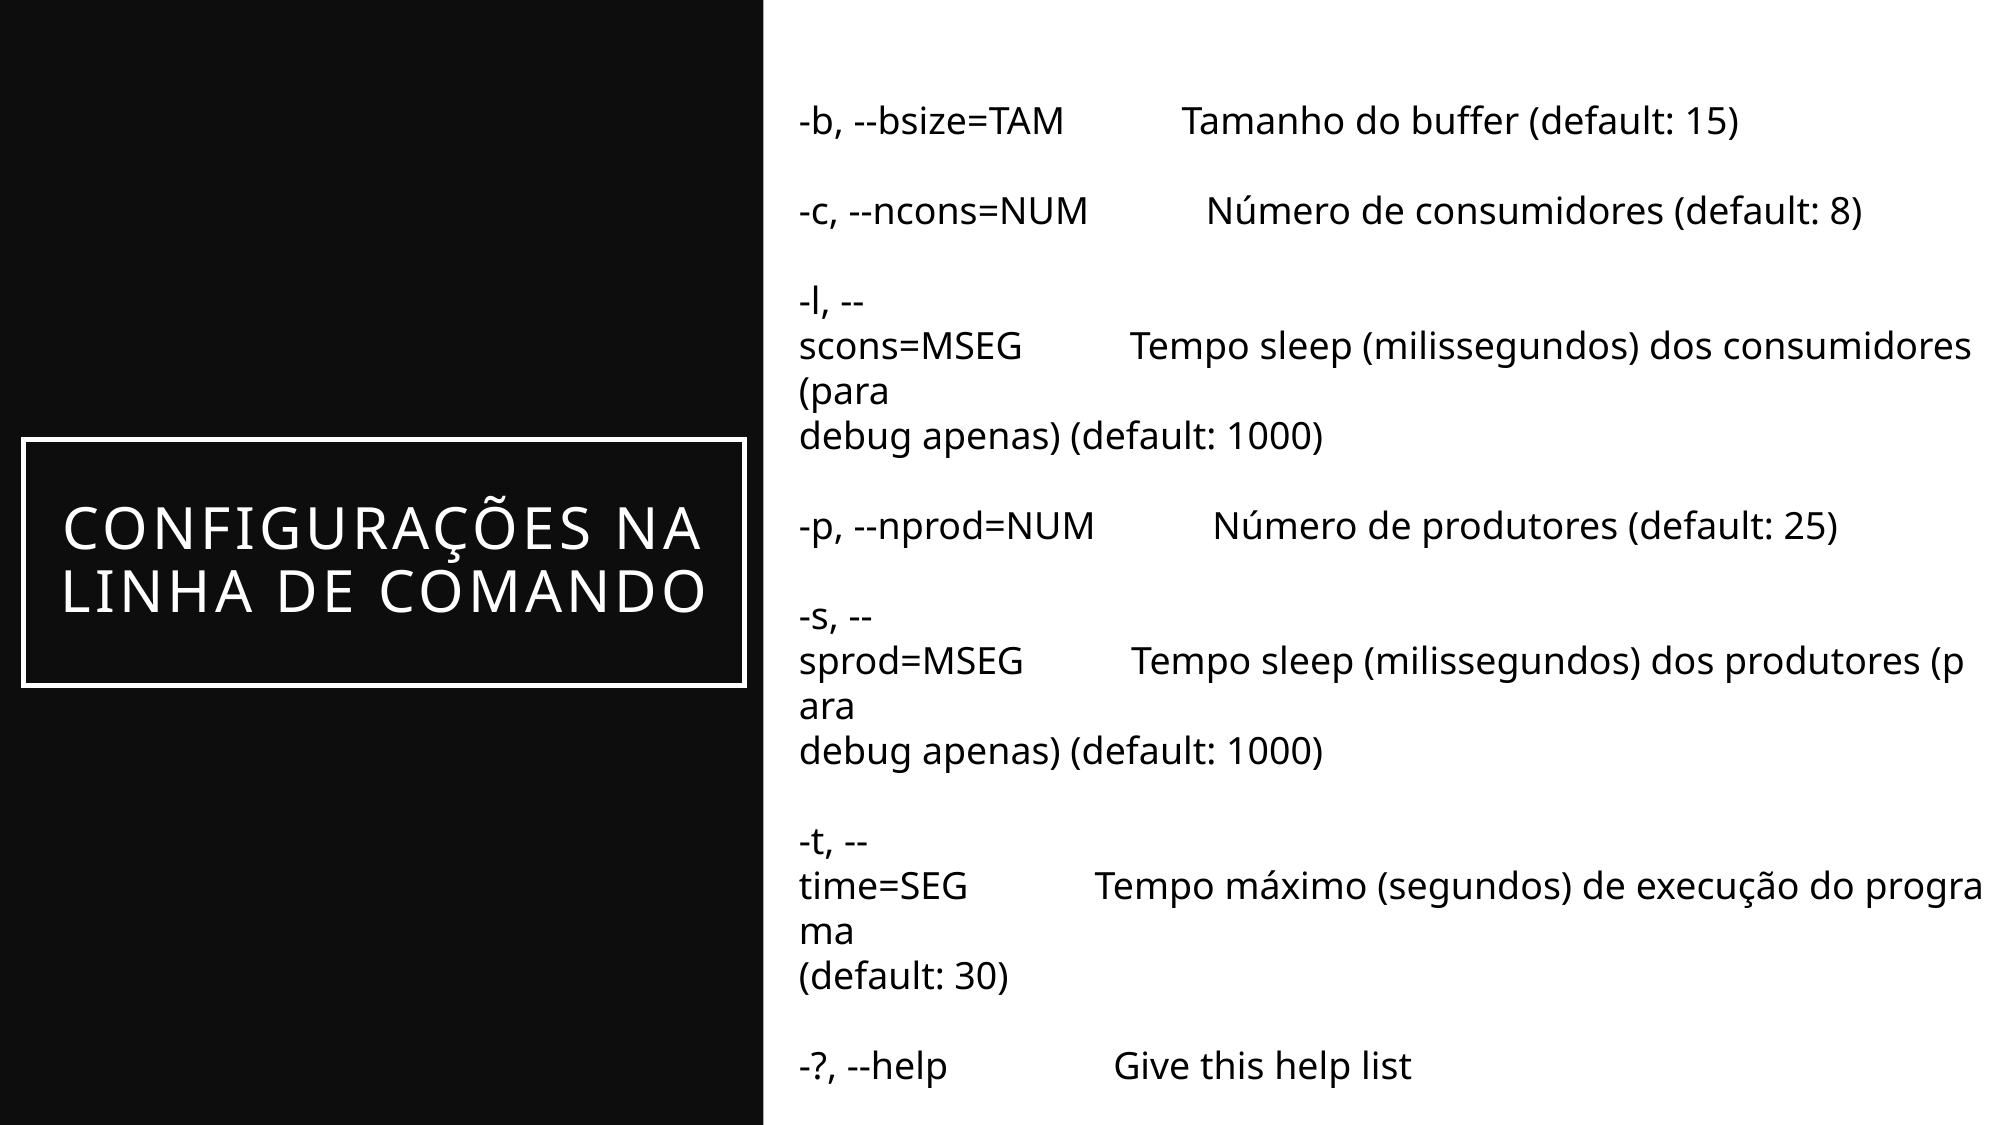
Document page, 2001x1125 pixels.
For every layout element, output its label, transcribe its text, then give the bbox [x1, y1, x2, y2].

text_box [764, 0, 2000, 1125]
text_box [0, 0, 764, 1125]
text_box -b, --bsize=TAM Tamanho do buffer (default: 15) -c, --ncons=NUM Número de consumidores (default: 8) -l, --scons=MSEG Tempo sleep (milissegundos) dos consumidores (para debug apenas) (default: 1000) -p, --nprod=NUM Número de produtores (default: 25) -s, --sprod=MSEG Tempo sleep (milissegundos) dos produtores (para debug apenas) (default: 1000) -t, --time=SEG Tempo máximo (segundos) de execução do programa (default: 30) -?, --help Give this help list --usage Give a short usage message -V, --version Print program version [784, 89, 2000, 1125]
title CONFIGURAÇÕES NA LINHA DE COMANDO [21, 437, 747, 688]
